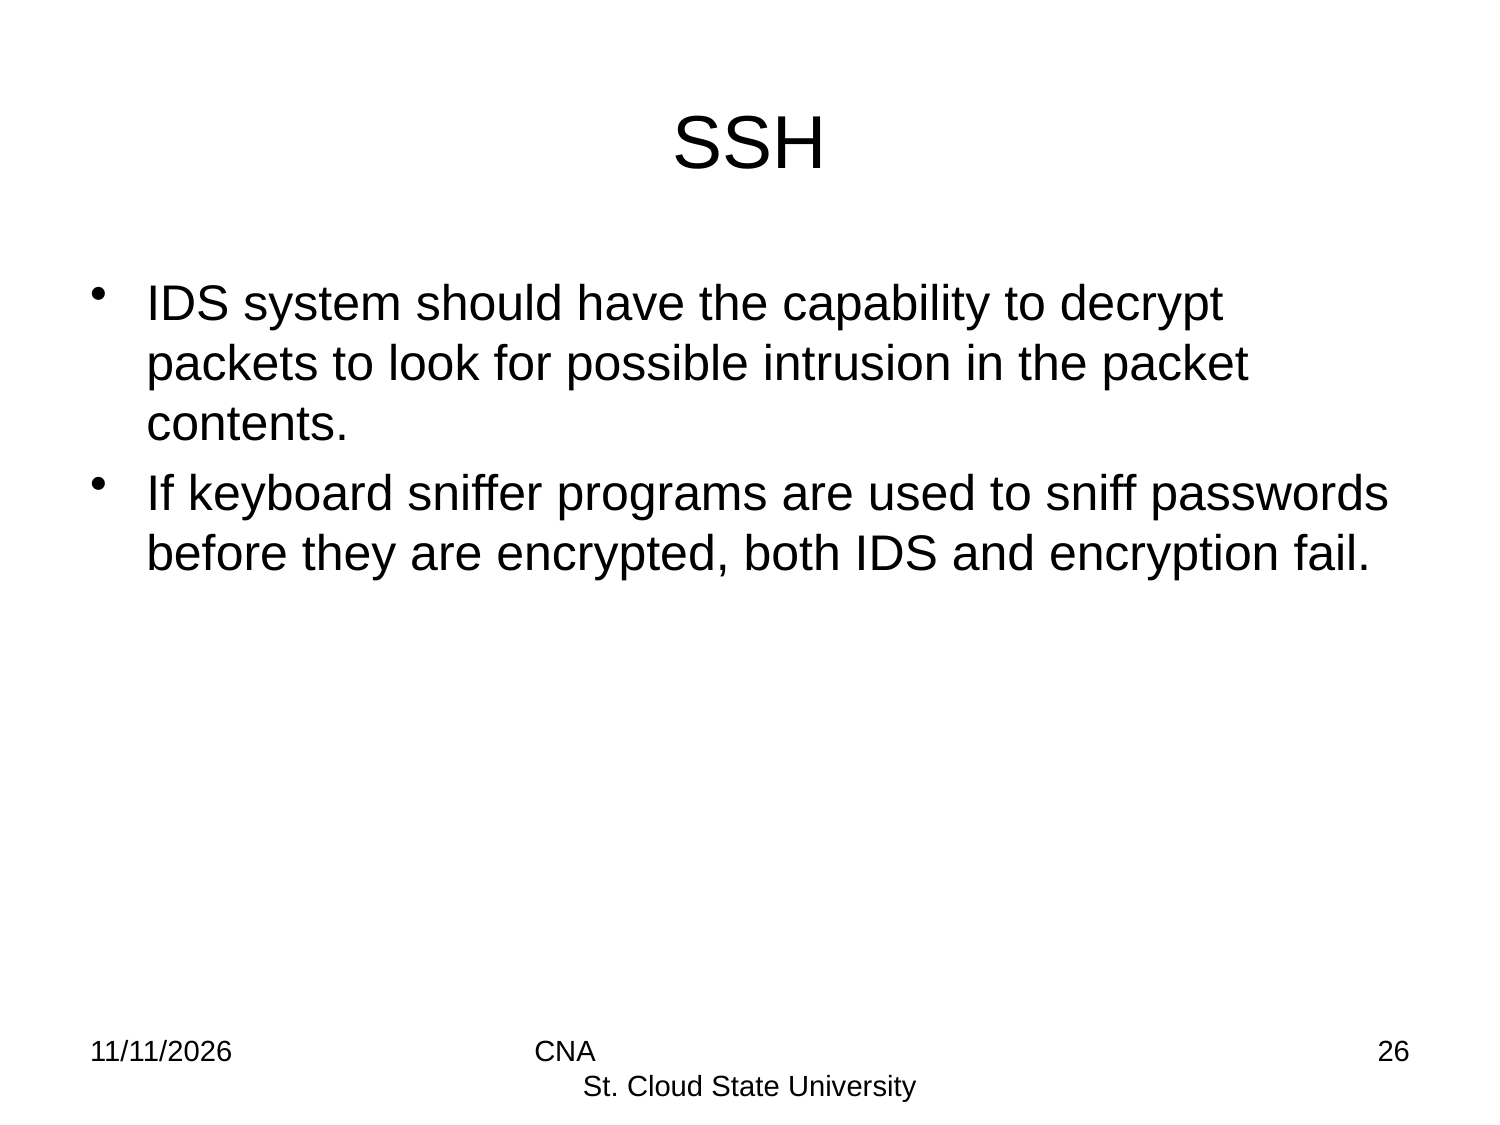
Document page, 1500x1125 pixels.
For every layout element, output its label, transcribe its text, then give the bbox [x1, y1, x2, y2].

footer CNA St. Cloud State University [512, 1024, 988, 1103]
list IDS system should have the capability to decrypt packets to look for possible intrusion in the packet contents. If keyboard sniffer programs are used to sniff passwords before they are encrypted, both IDS and encryption fail. [74, 262, 1426, 1006]
slide_number 26 [1074, 1024, 1426, 1103]
title SSH [74, 44, 1426, 233]
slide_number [74, 1024, 426, 1103]
